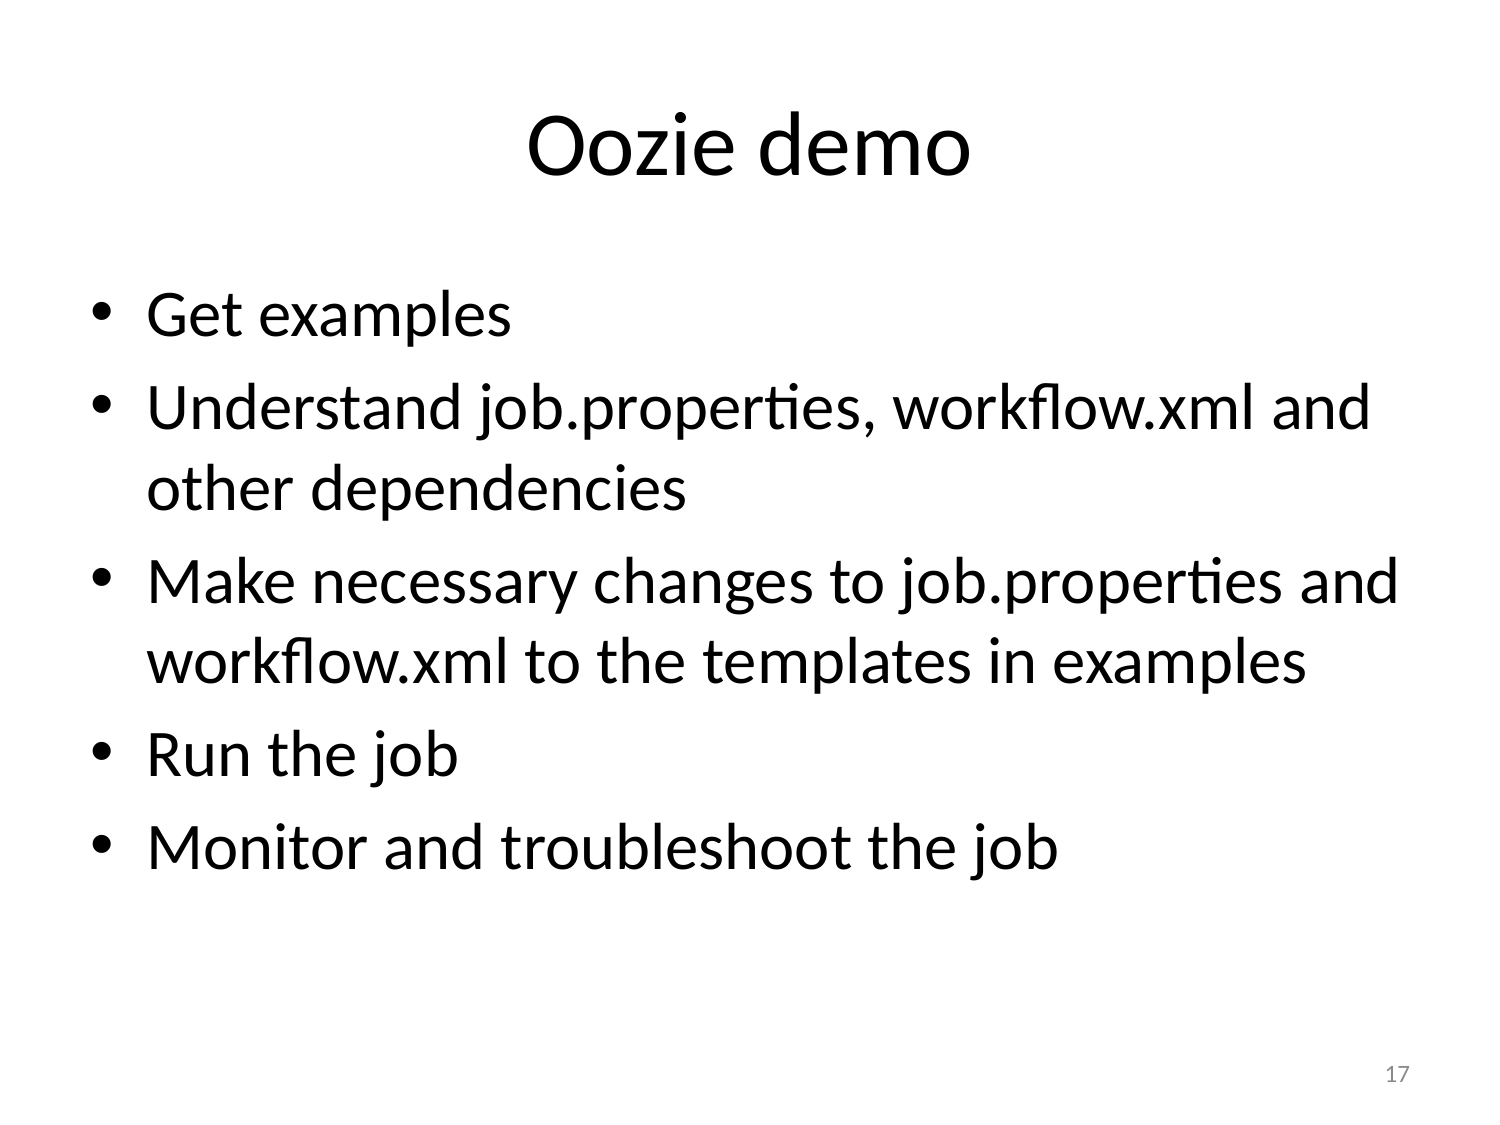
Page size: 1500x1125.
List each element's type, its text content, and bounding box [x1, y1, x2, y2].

list Get examples Understand job.properties, workflow.xml and other dependencies Make necessary changes to job.properties and workflow.xml to the templates in examples Run the job Monitor and troubleshoot the job [75, 262, 1425, 1005]
title Oozie demo [75, 45, 1425, 233]
slide_number 17 [1074, 1042, 1425, 1103]
